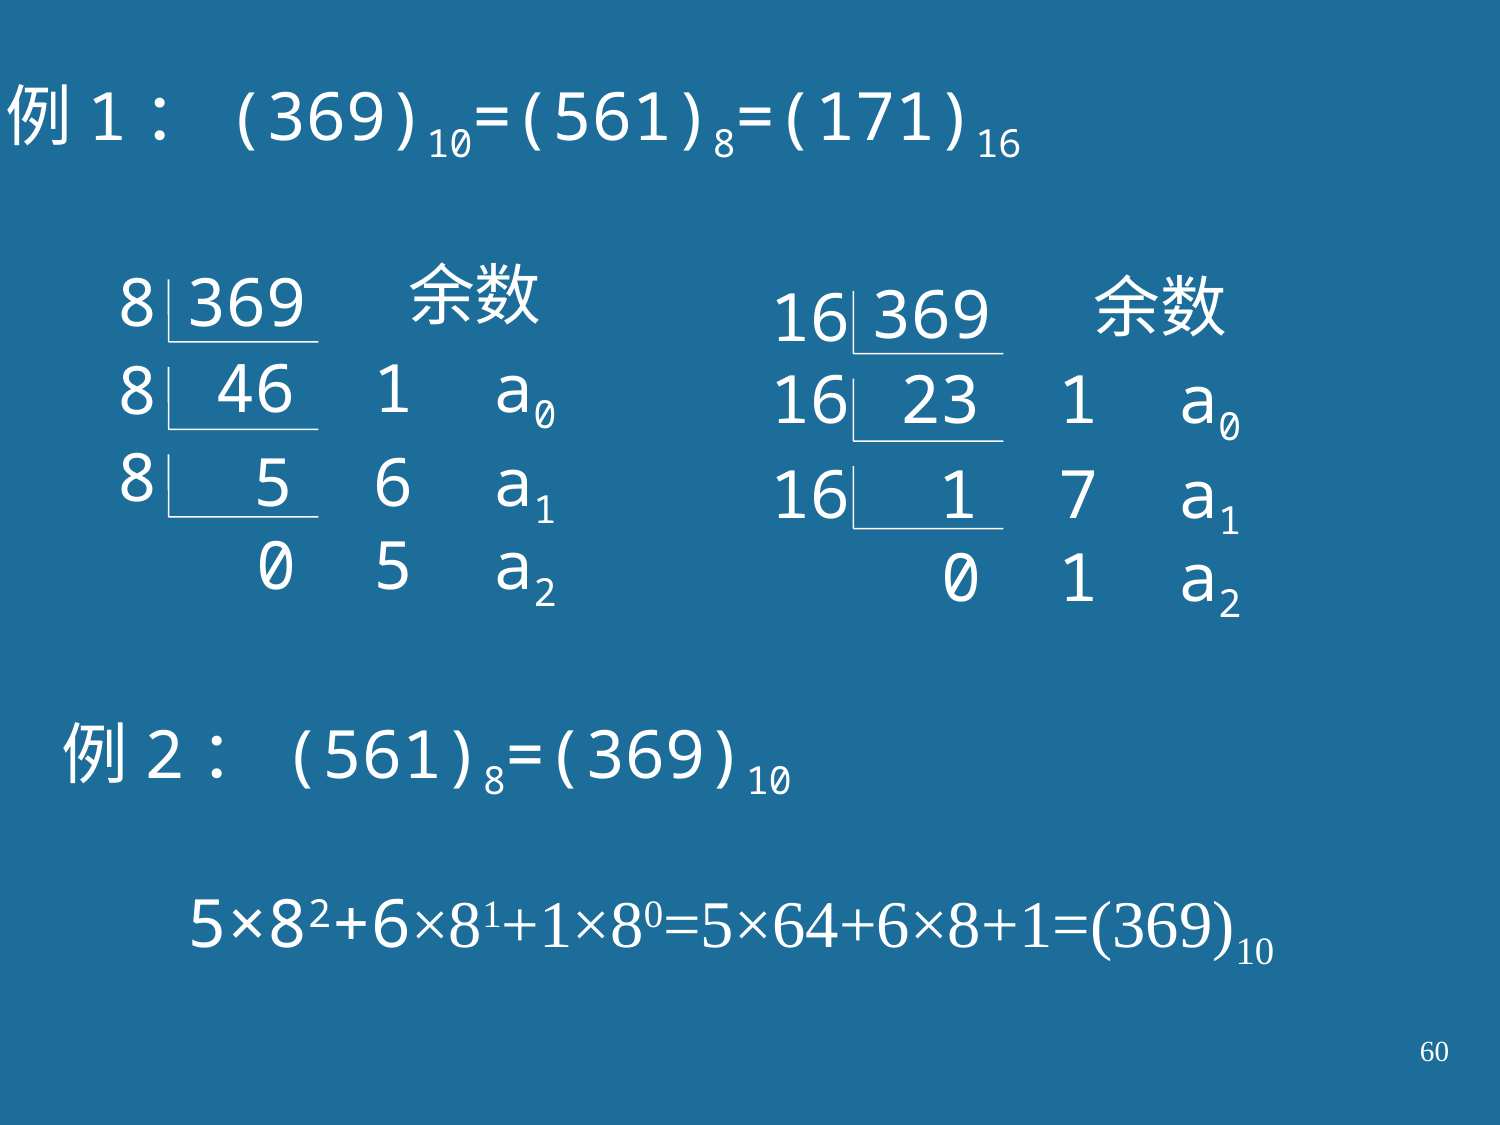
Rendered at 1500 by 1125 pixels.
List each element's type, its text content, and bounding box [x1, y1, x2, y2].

text_box 例1：(369)10=(561)8=(171)16 [0, 66, 1037, 173]
text_box 例2：(561)8=(369)10 [46, 704, 807, 810]
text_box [105, 245, 558, 611]
text_box 5×82+6×81+1×80=5×64+6×8+1=(369)10 [173, 873, 1290, 980]
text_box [761, 257, 1243, 623]
slide_number 60 [1151, 1025, 1465, 1100]
